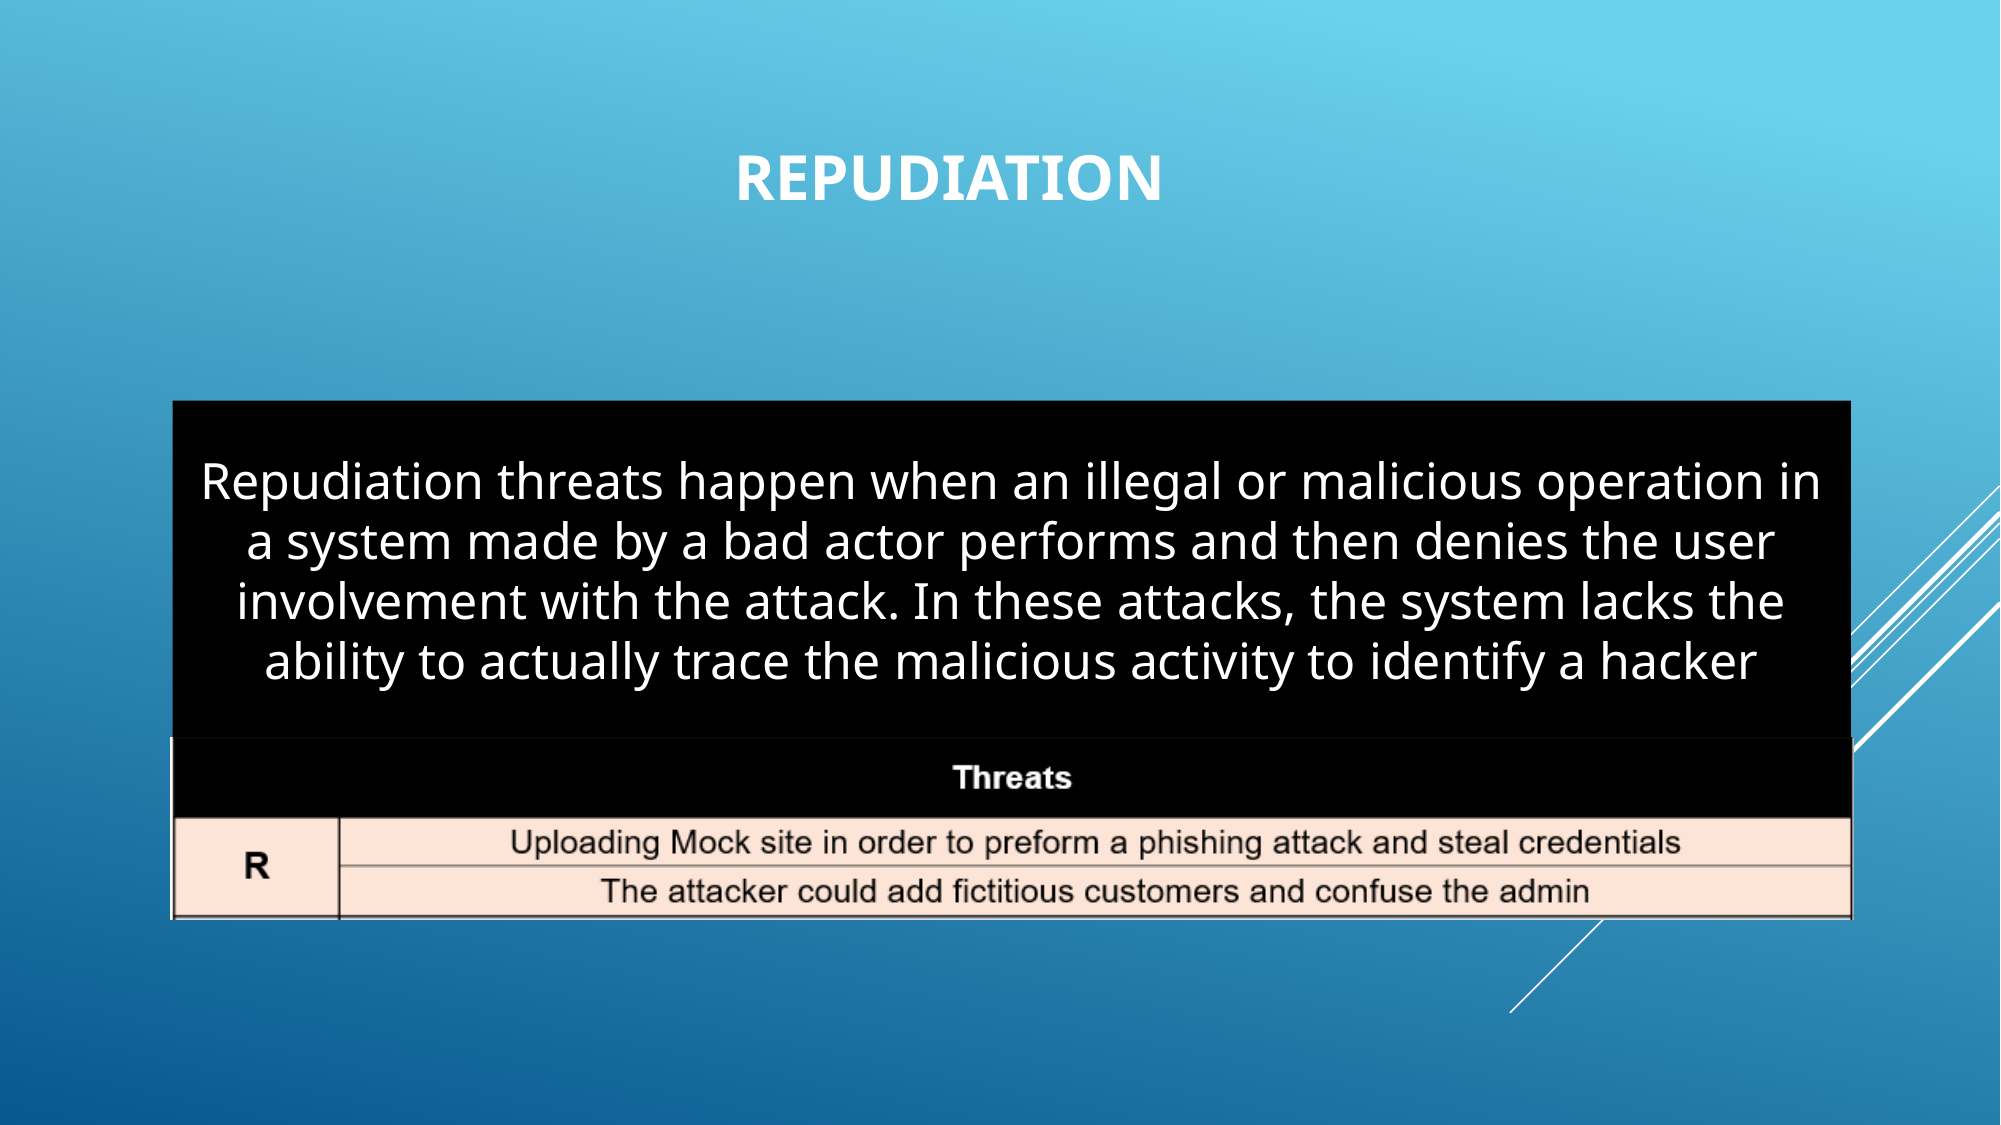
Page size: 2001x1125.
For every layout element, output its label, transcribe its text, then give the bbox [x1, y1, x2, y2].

picture [169, 737, 1854, 920]
text_box Repudiation threats happen when an illegal or malicious operation in a system made by a bad actor performs and then denies the user involvement with the attack. In these attacks, the system lacks the ability to actually trace the malicious activity to identify a hacker [172, 400, 1851, 737]
title Repudiation [719, 94, 1189, 257]
